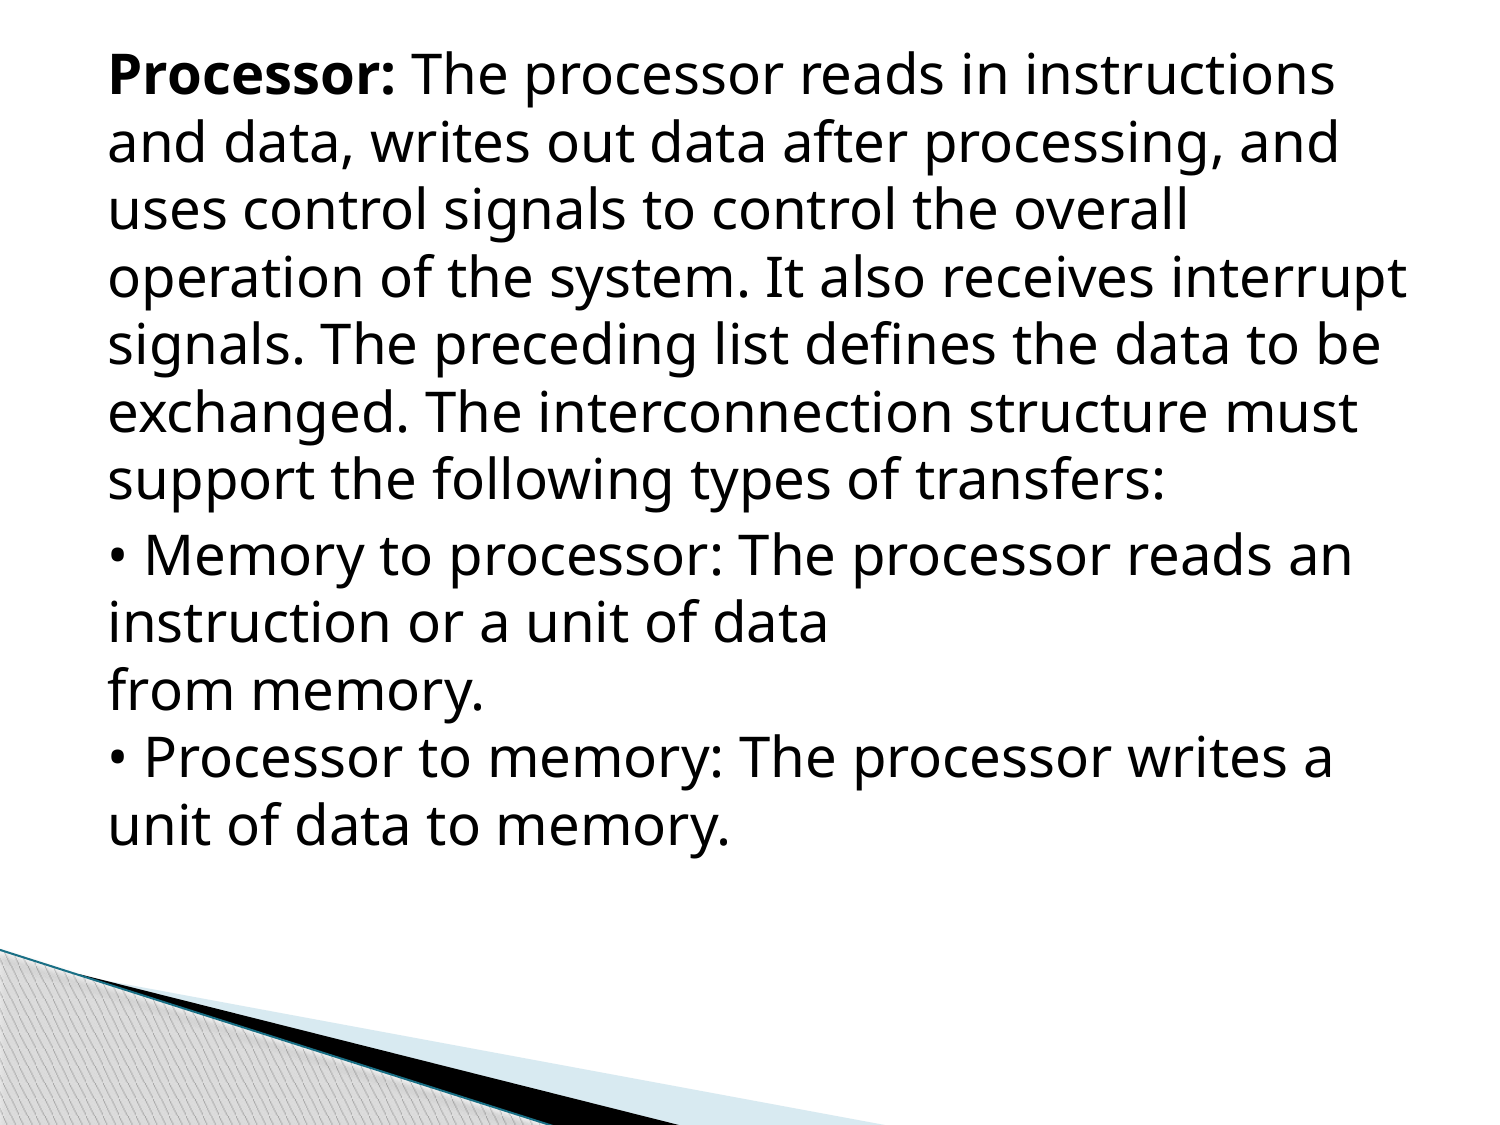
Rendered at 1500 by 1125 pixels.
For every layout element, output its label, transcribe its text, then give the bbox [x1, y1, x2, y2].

list Processor: The processor reads in instructions and data, writes out data after processing, and uses control signals to control the overall operation of the system. It also receives interrupt signals. The preceding list defines the data to be exchanged. The interconnection structure must support the following types of transfers: • Memory to processor: The processor reads an instruction or a unit of data from memory. • Processor to memory: The processor writes a unit of data to memory. [75, 30, 1425, 1125]
